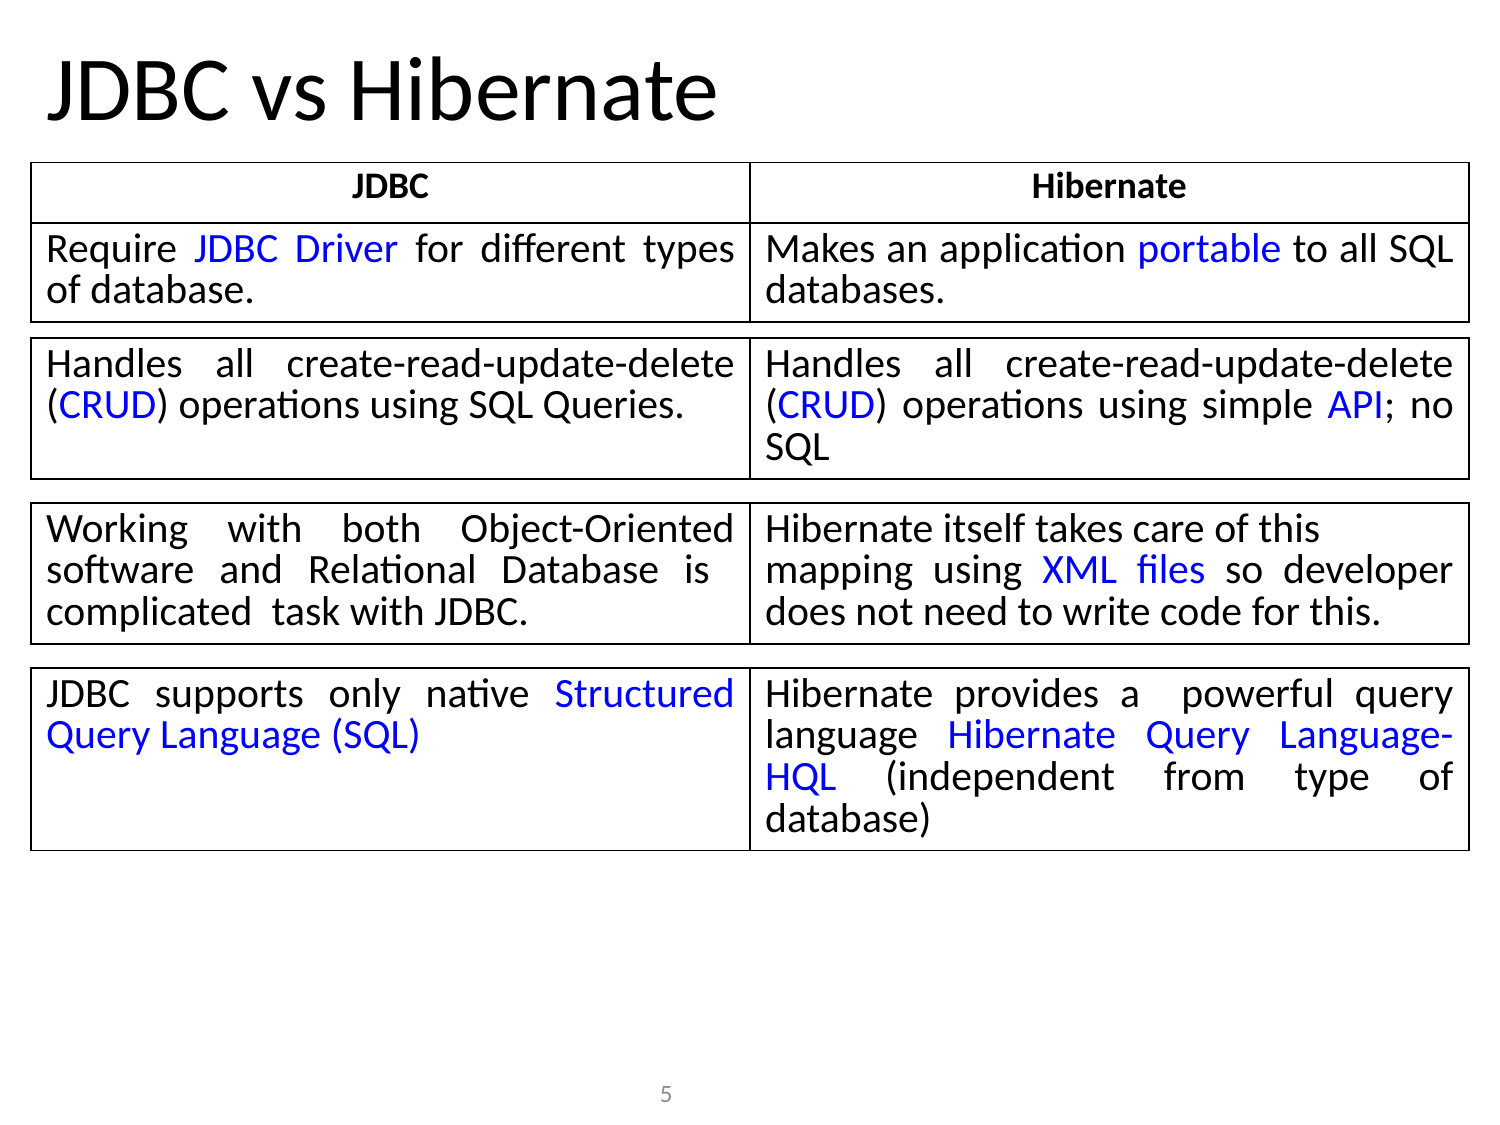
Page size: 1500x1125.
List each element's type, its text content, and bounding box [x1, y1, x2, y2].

slide_number 5 [587, 1062, 688, 1123]
table_header Handles all create-read-update-delete (CRUD) operations using simple API; no SQL [751, 339, 1468, 478]
table_header Hibernate provides a powerful query language Hibernate Query Language-HQL (independent from type of database) [751, 669, 1468, 850]
table_header Working with both Object-Oriented software and Relational Database is complicated task with JDBC. [32, 504, 749, 643]
table_header Handles all create-read-update-delete (CRUD) operations using SQL Queries. [32, 339, 749, 478]
table_header JDBC [32, 163, 749, 222]
table_header JDBC supports only native Structured Query Language (SQL) [32, 669, 749, 850]
table_header Require JDBC Driver for different types of database. [32, 224, 749, 321]
table_header Hibernate [751, 163, 1468, 222]
table_header Makes an application portable to all SQL databases. [751, 224, 1468, 321]
title JDBC vs Hibernate [31, 17, 1469, 150]
table_header Hibernate itself takes care of this mapping using XML files so developer does not need to write code for this. [751, 504, 1468, 643]
